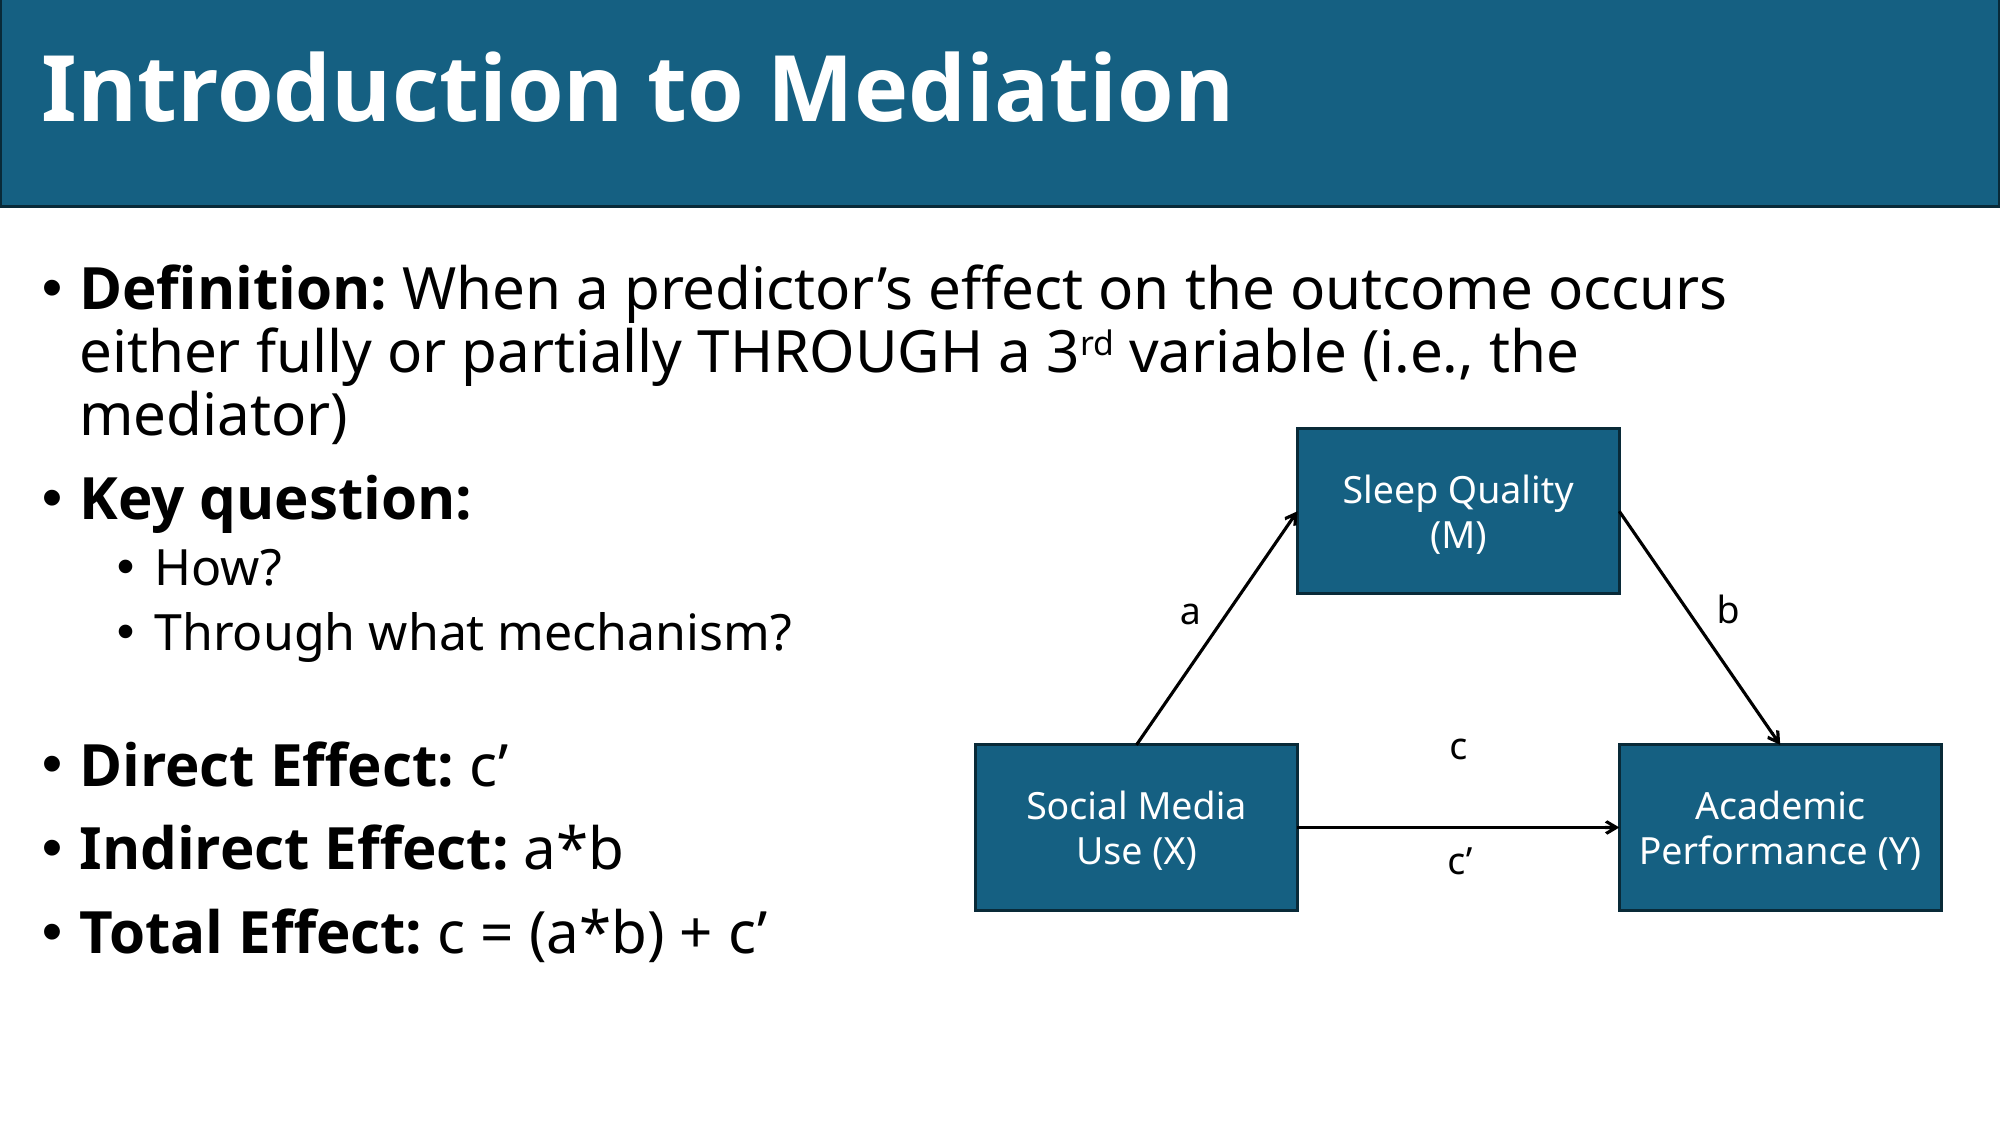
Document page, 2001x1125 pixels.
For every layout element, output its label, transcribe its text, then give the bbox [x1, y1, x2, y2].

title Introduction to Mediation [26, 0, 1752, 201]
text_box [975, 428, 1942, 911]
text_box [0, 0, 2000, 208]
list Definition: When a predictor’s effect on the outcome occurs either fully or partially THROUGH a 3rd variable (i.e., the mediator) Key question: How? Through what mechanism? Direct Effect: c’ Indirect Effect: a*b Total Effect: c = (a*b) + c’ [26, 251, 1752, 966]
